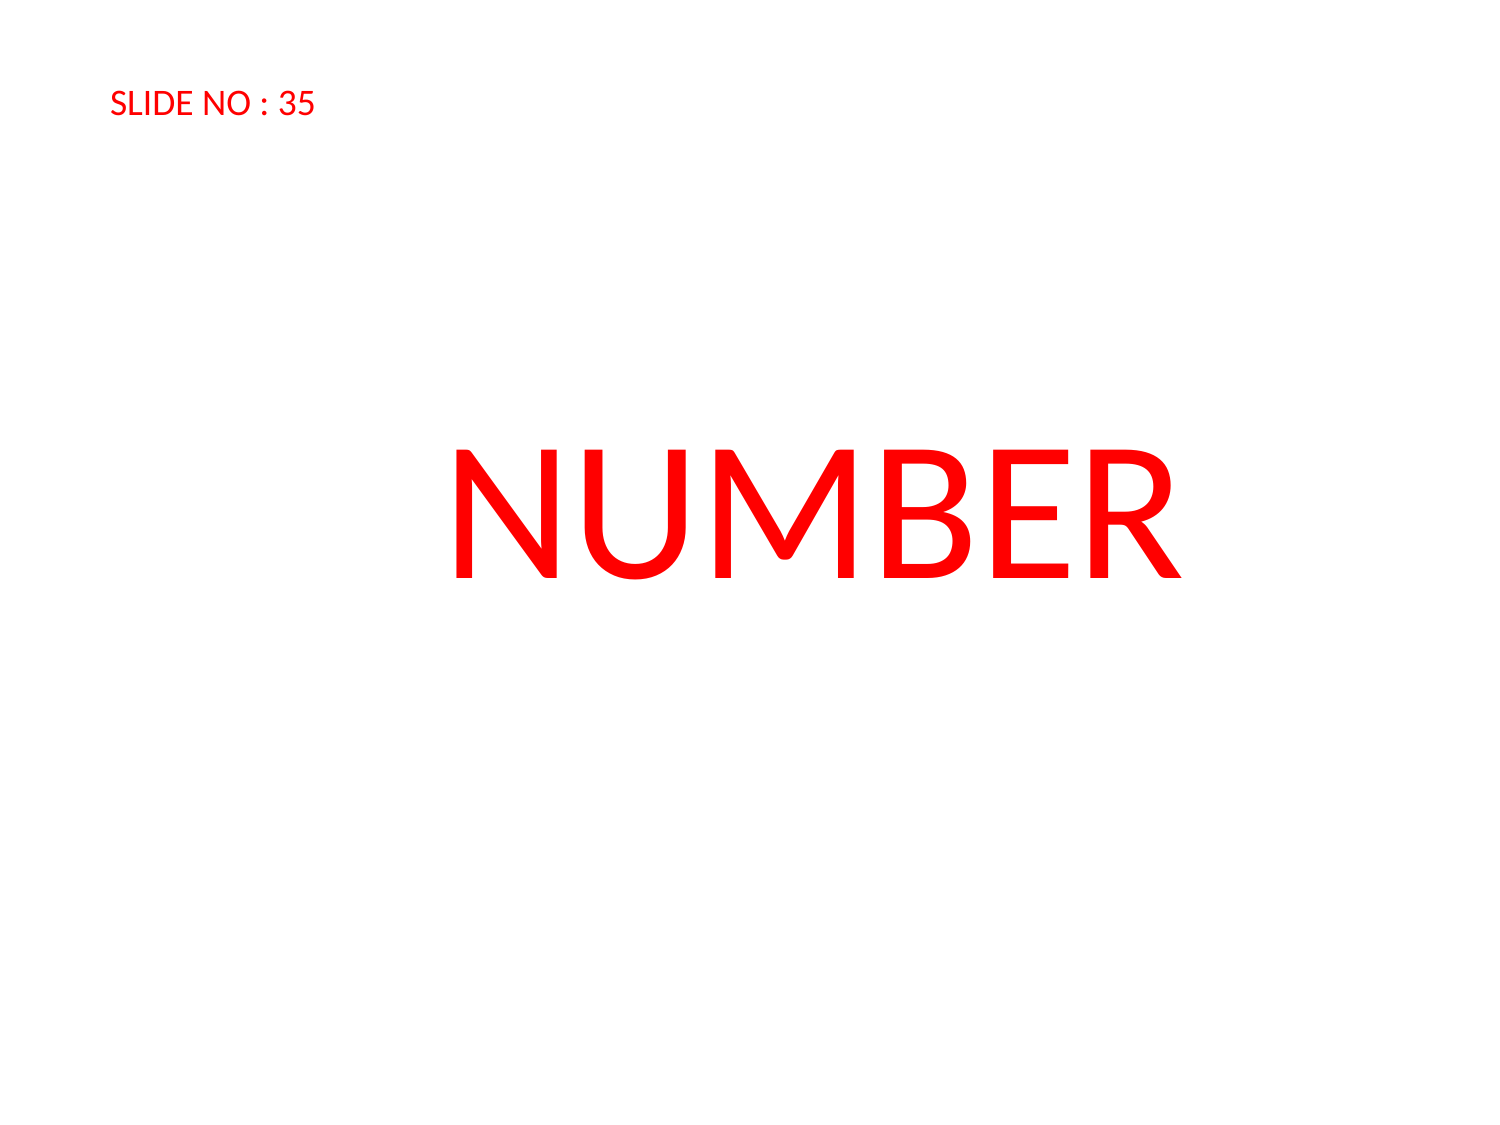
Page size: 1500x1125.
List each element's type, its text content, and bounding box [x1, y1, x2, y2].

title NUMBER [386, 363, 1243, 633]
text_box SLIDE NO : 35 [95, 70, 332, 130]
